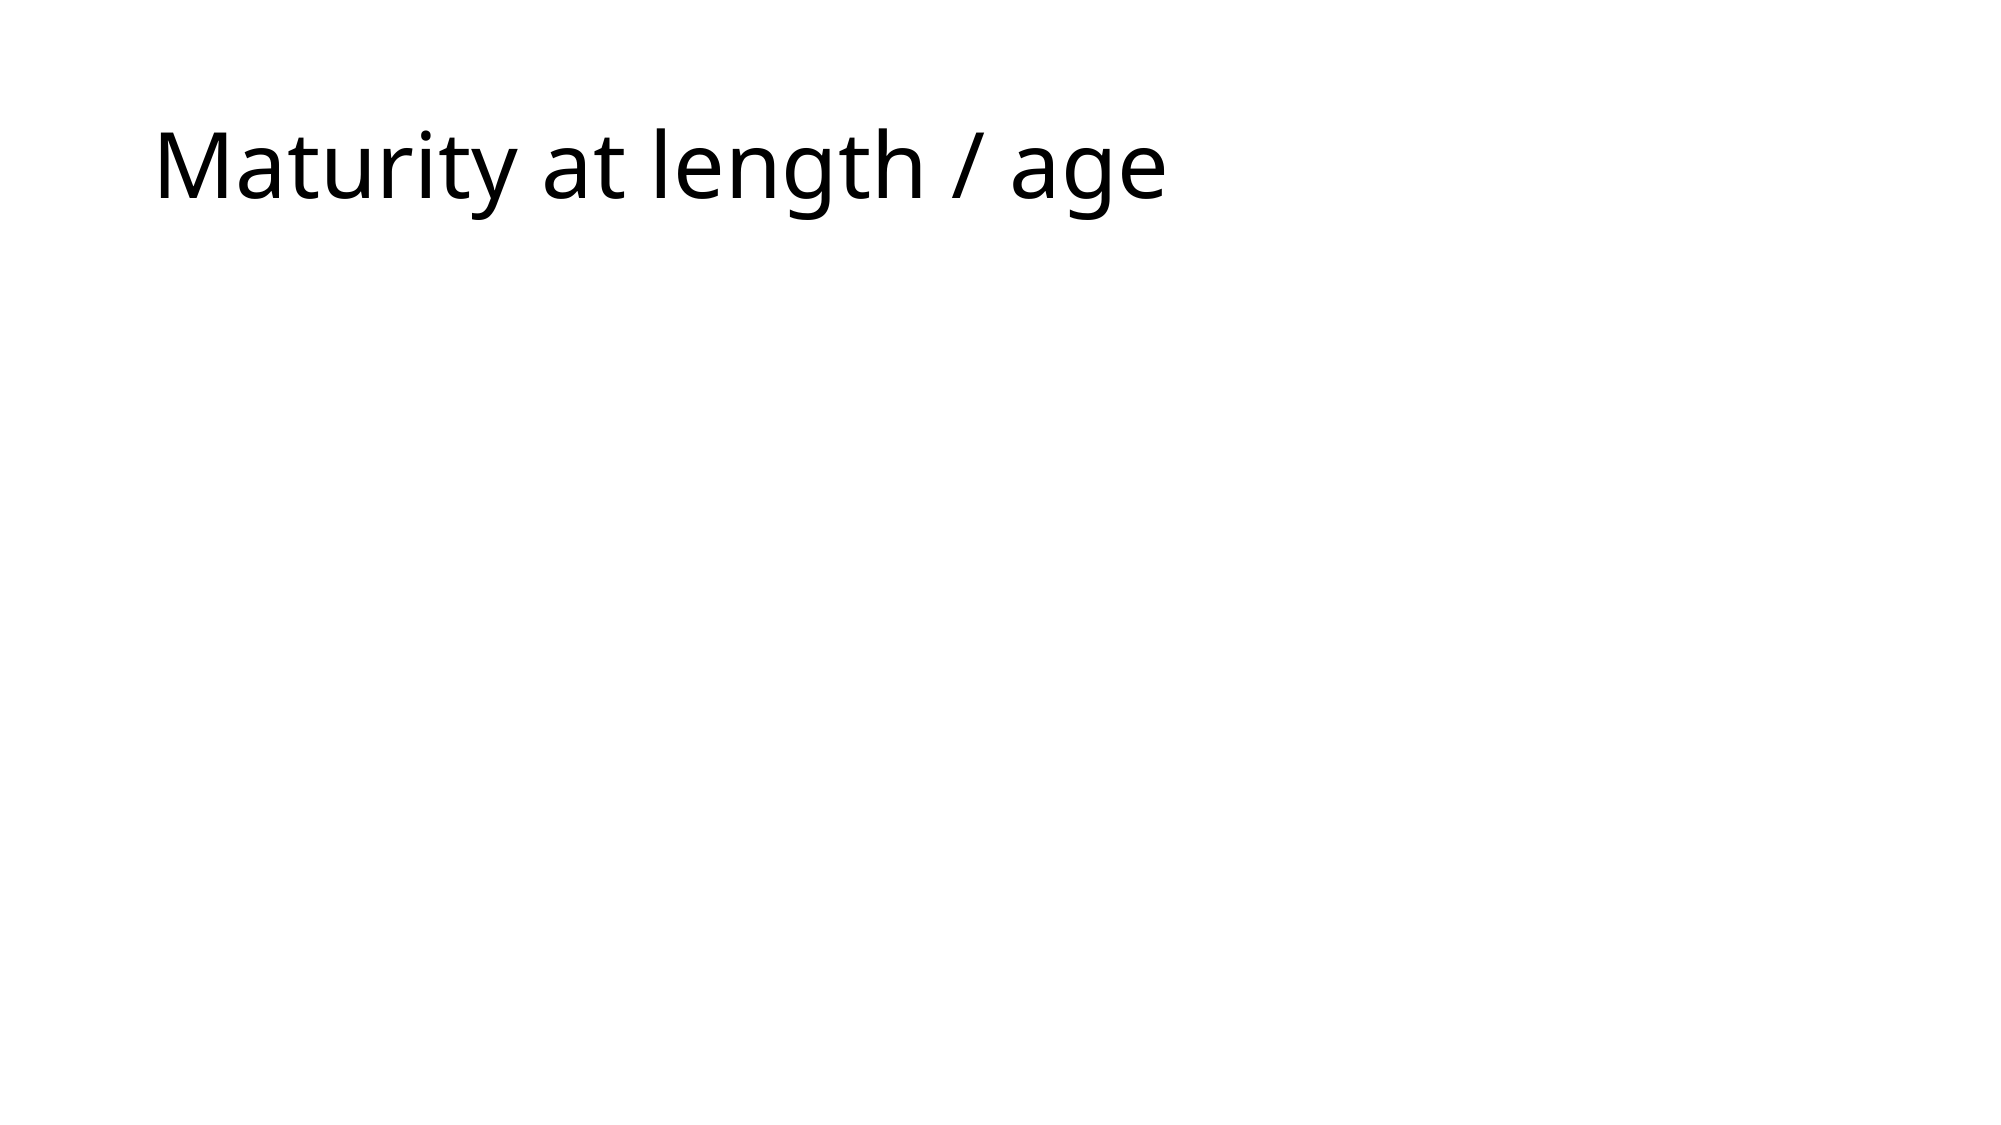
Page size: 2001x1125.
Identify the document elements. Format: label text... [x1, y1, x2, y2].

title Maturity at length / age [137, 59, 1863, 278]
